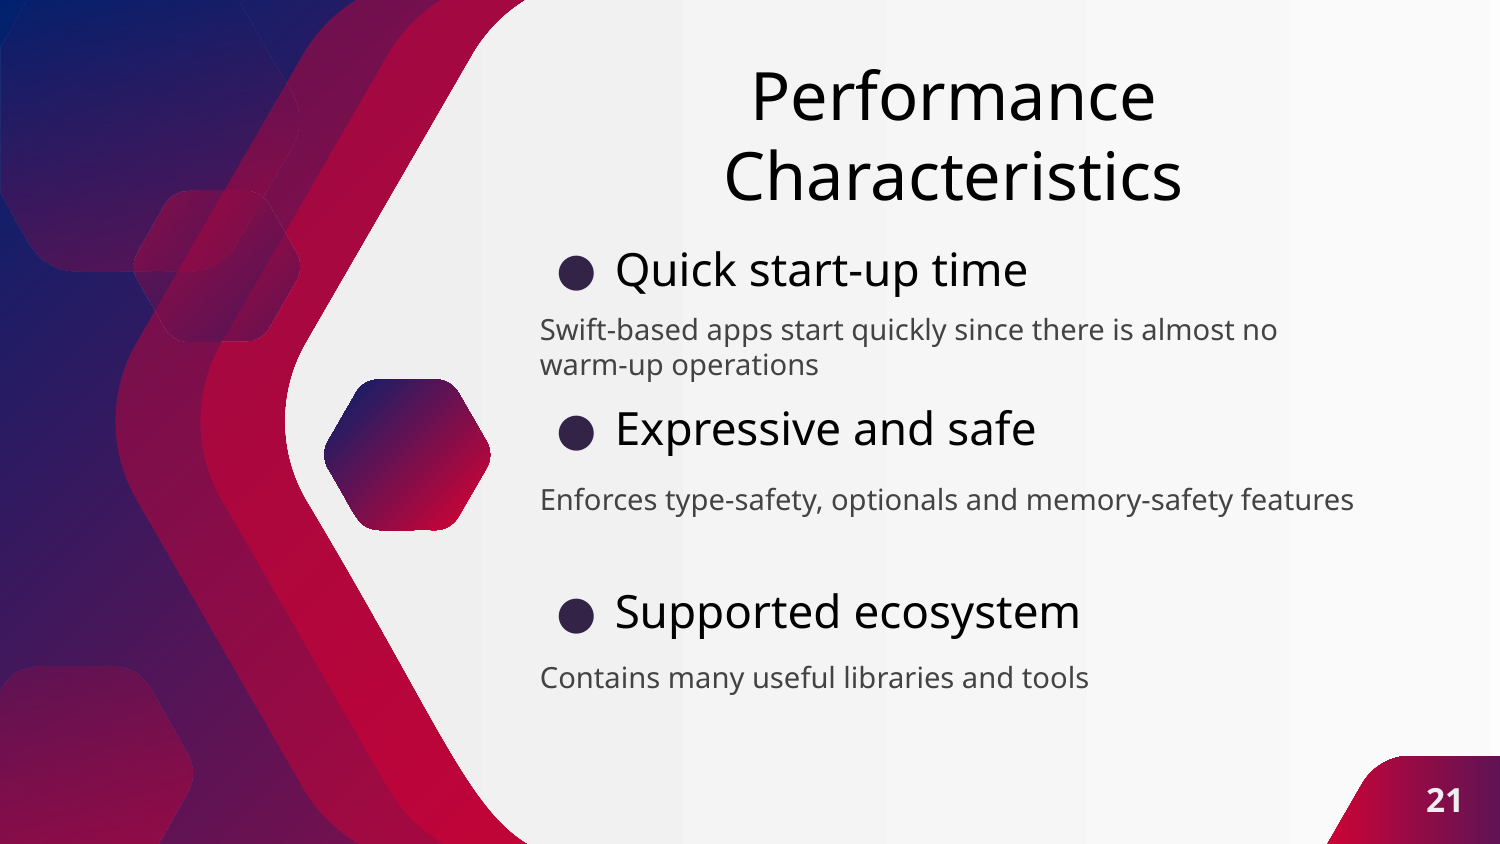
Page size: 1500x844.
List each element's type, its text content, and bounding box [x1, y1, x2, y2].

subtitle Supported ecosystem [524, 583, 1282, 644]
subtitle Quick start-up time [524, 240, 1282, 296]
title Performance Characteristics [524, 54, 1383, 213]
list Contains many useful libraries and tools [524, 643, 1383, 737]
list Enforces type-safety, optionals and memory-safety features [524, 465, 1383, 559]
list Swift-based apps start quickly since there is almost no warm-up operations [524, 296, 1383, 390]
slide_number 21 [1389, 755, 1500, 844]
subtitle Expressive and safe [524, 400, 1282, 461]
